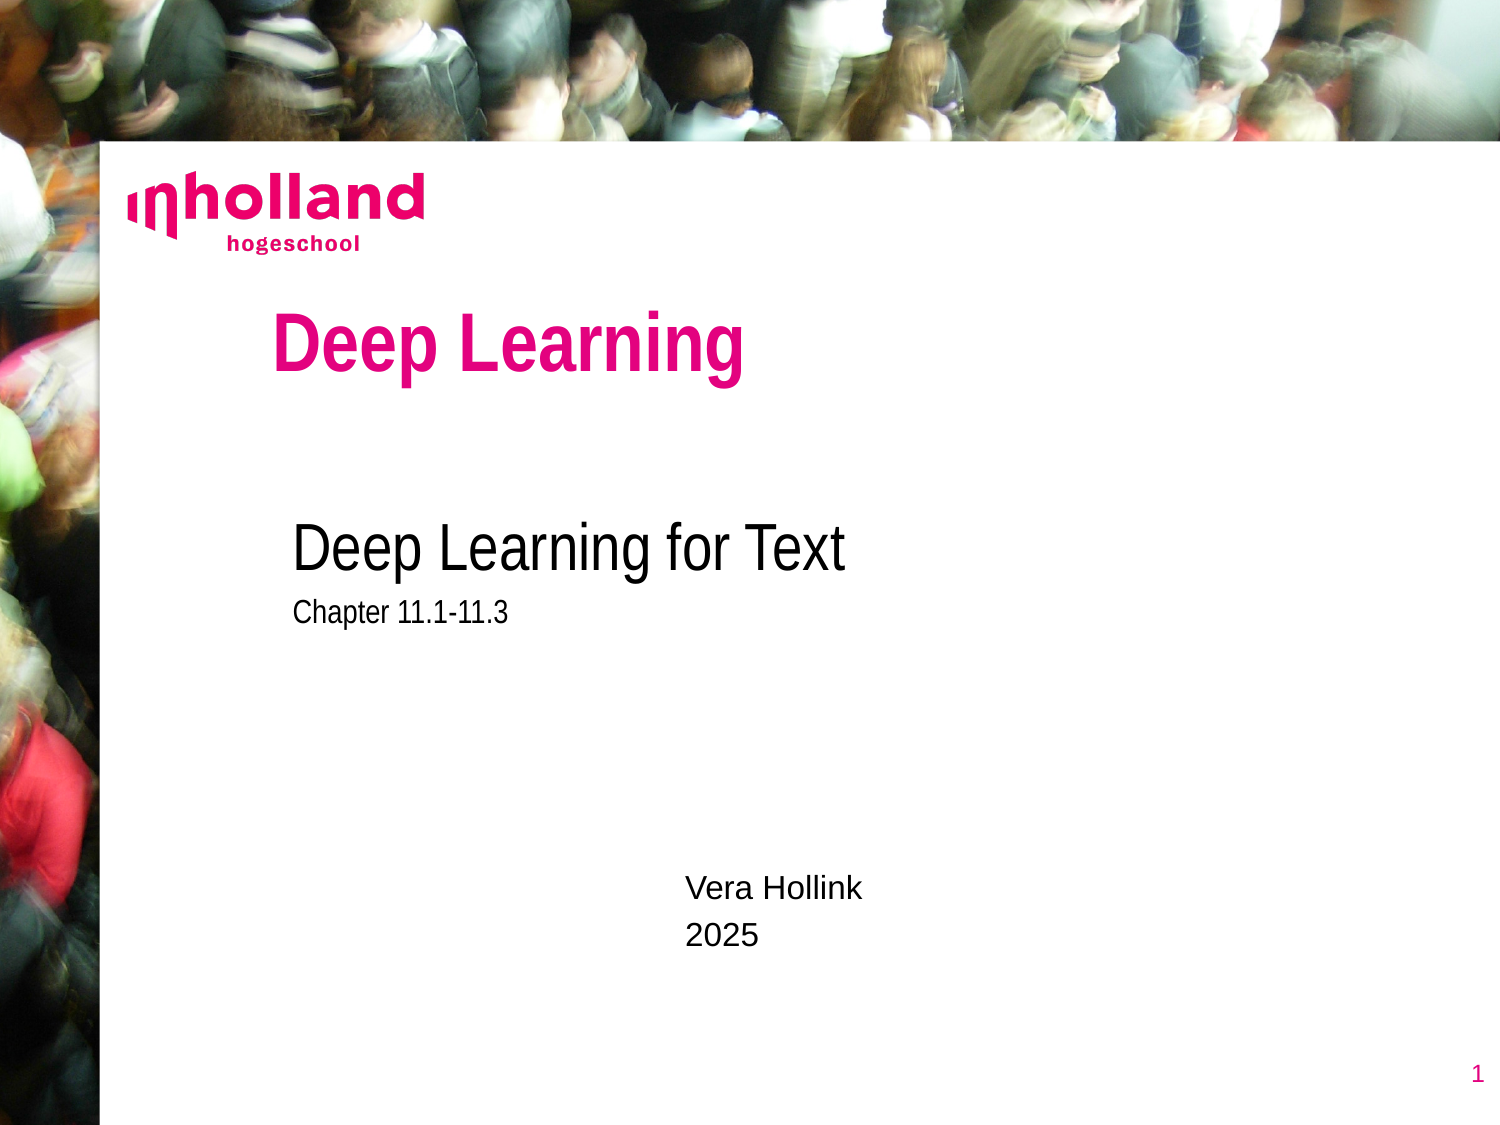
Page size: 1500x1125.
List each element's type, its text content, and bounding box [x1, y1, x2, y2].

picture [0, 0, 1500, 1125]
list Vera Hollink 2025 [684, 749, 1083, 953]
title Deep Learning [257, 280, 1426, 497]
subtitle Deep Learning for Text Chapter 11.1-11.3 [277, 495, 1426, 712]
slide_number 1 [1325, 1042, 1500, 1103]
